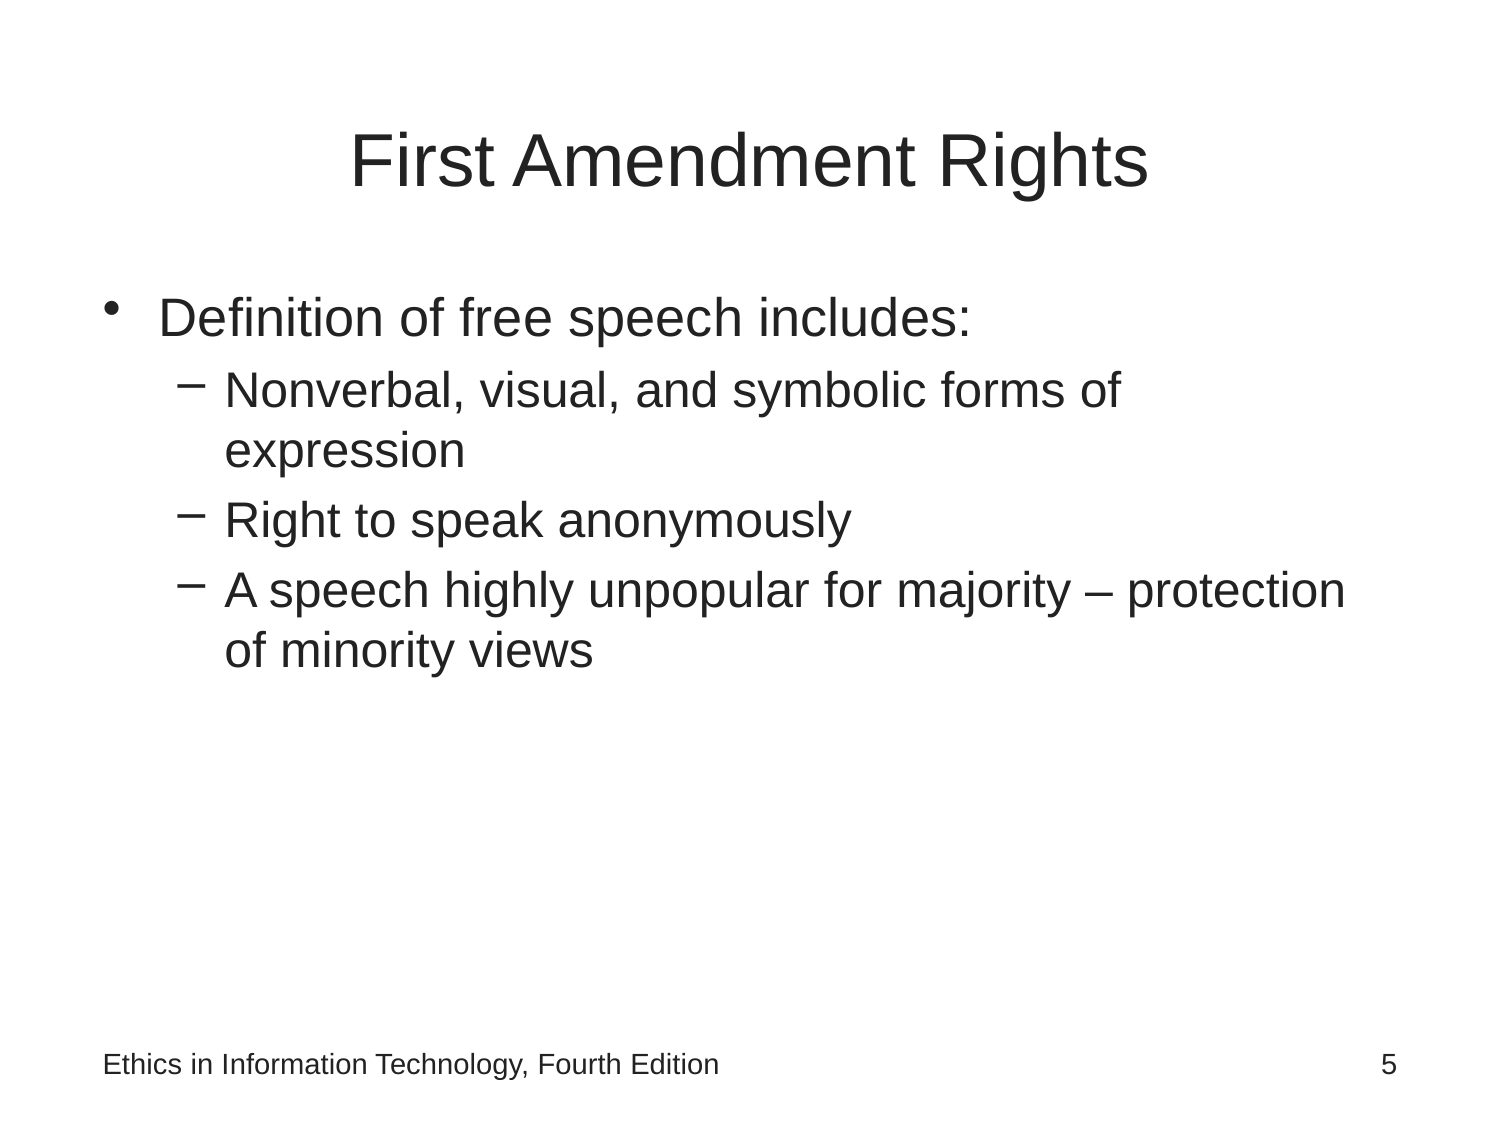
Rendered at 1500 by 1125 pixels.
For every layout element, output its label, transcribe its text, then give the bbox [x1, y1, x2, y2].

title First Amendment Rights [87, 62, 1413, 250]
slide_number 5 [1299, 1037, 1413, 1101]
list Definition of free speech includes: Nonverbal, visual, and symbolic forms of expression Right to speak anonymously A speech highly unpopular for majority – protection of minority views [87, 275, 1375, 1025]
footer Ethics in Information Technology, Fourth Edition [87, 1037, 1299, 1101]
